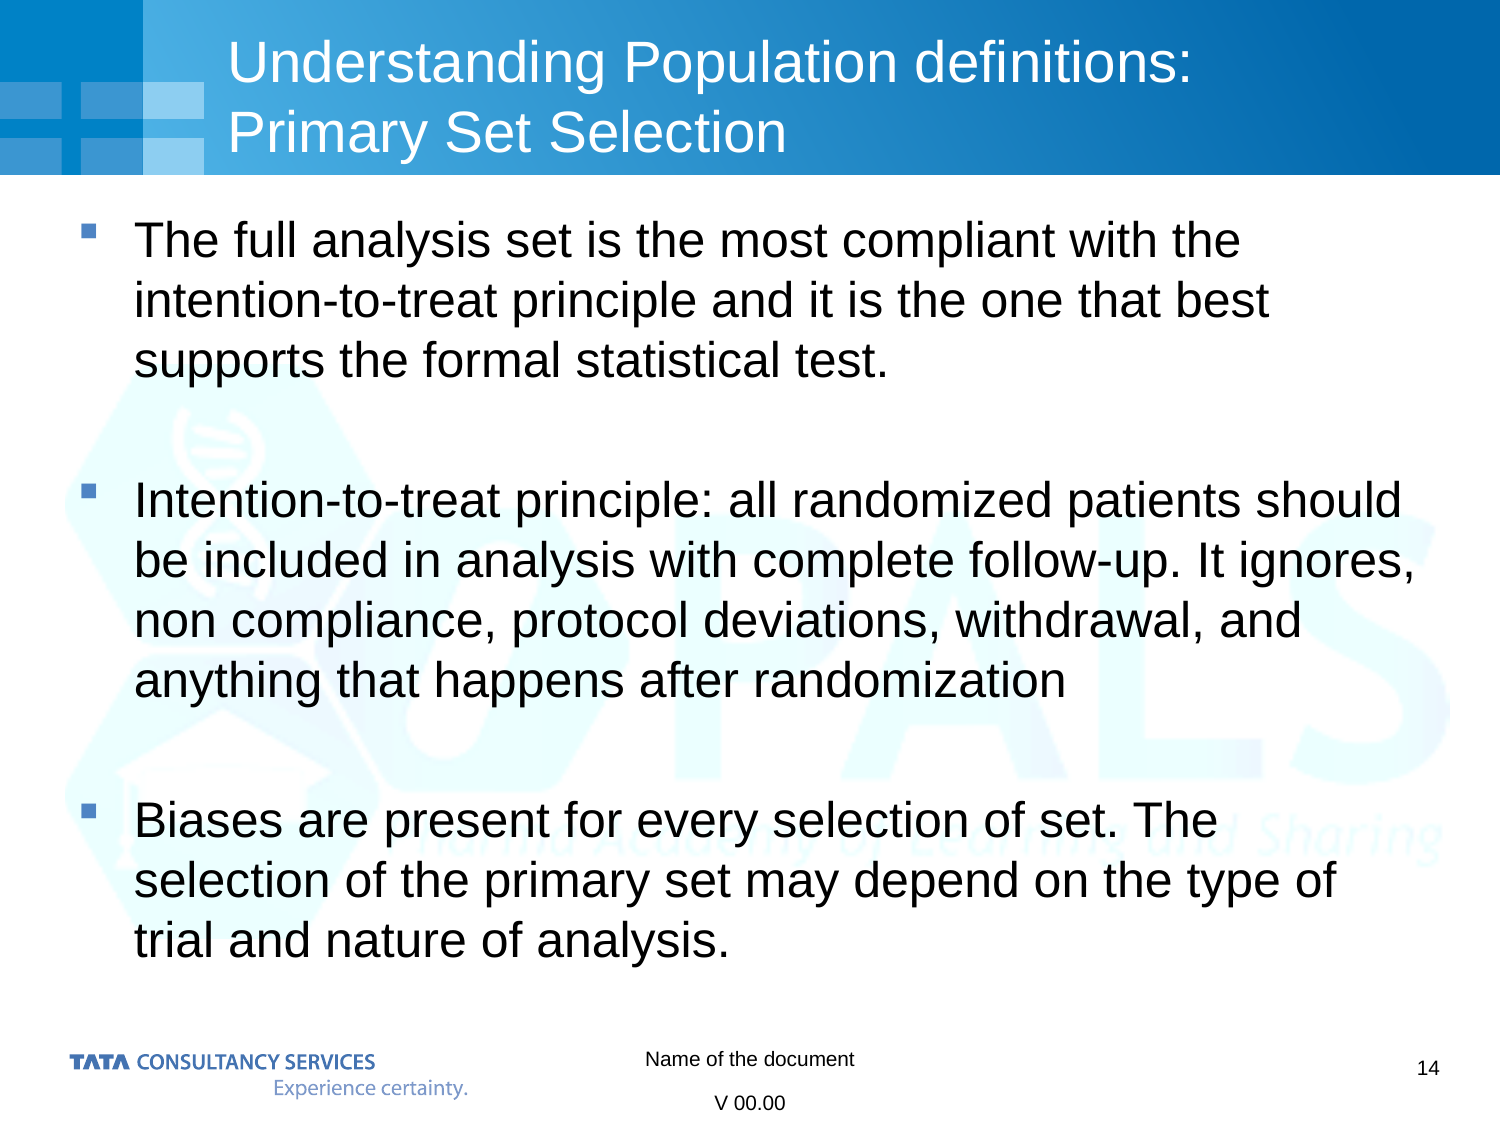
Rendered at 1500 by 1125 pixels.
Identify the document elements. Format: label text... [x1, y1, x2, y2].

title Understanding Population definitions: Primary Set Selection [212, 54, 1450, 135]
list The full analysis set is the most compliant with the intention-to-treat principle and it is the one that best supports the formal statistical test. Intention-to-treat principle: all randomized patients should be included in analysis with complete follow-up. It ignores, non compliance, protocol deviations, withdrawal, and anything that happens after randomization Biases are present for every selection of set. The selection of the primary set may depend on the type of trial and nature of analysis. [62, 200, 1445, 943]
